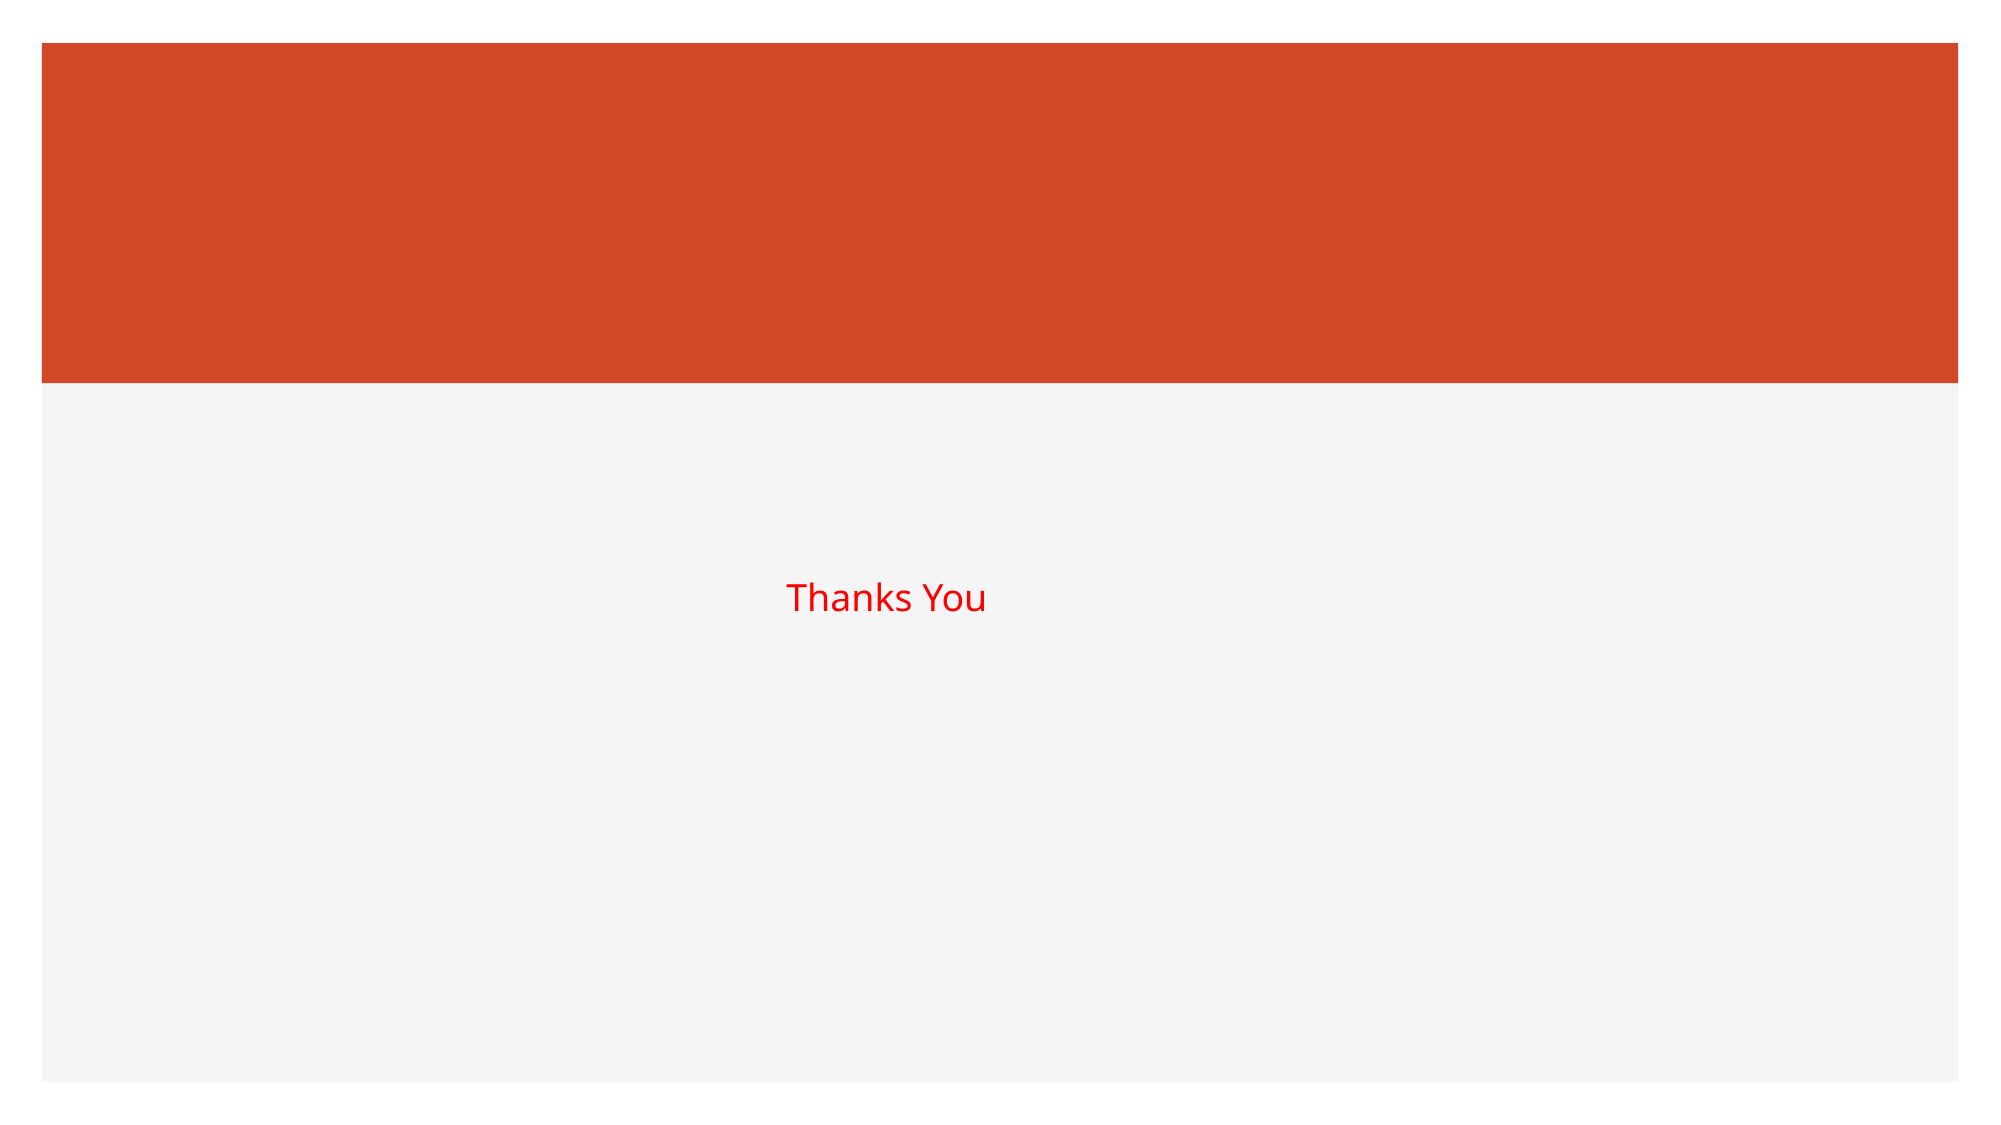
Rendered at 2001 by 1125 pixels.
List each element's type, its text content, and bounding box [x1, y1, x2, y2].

text_box Thanks You [771, 563, 1256, 627]
